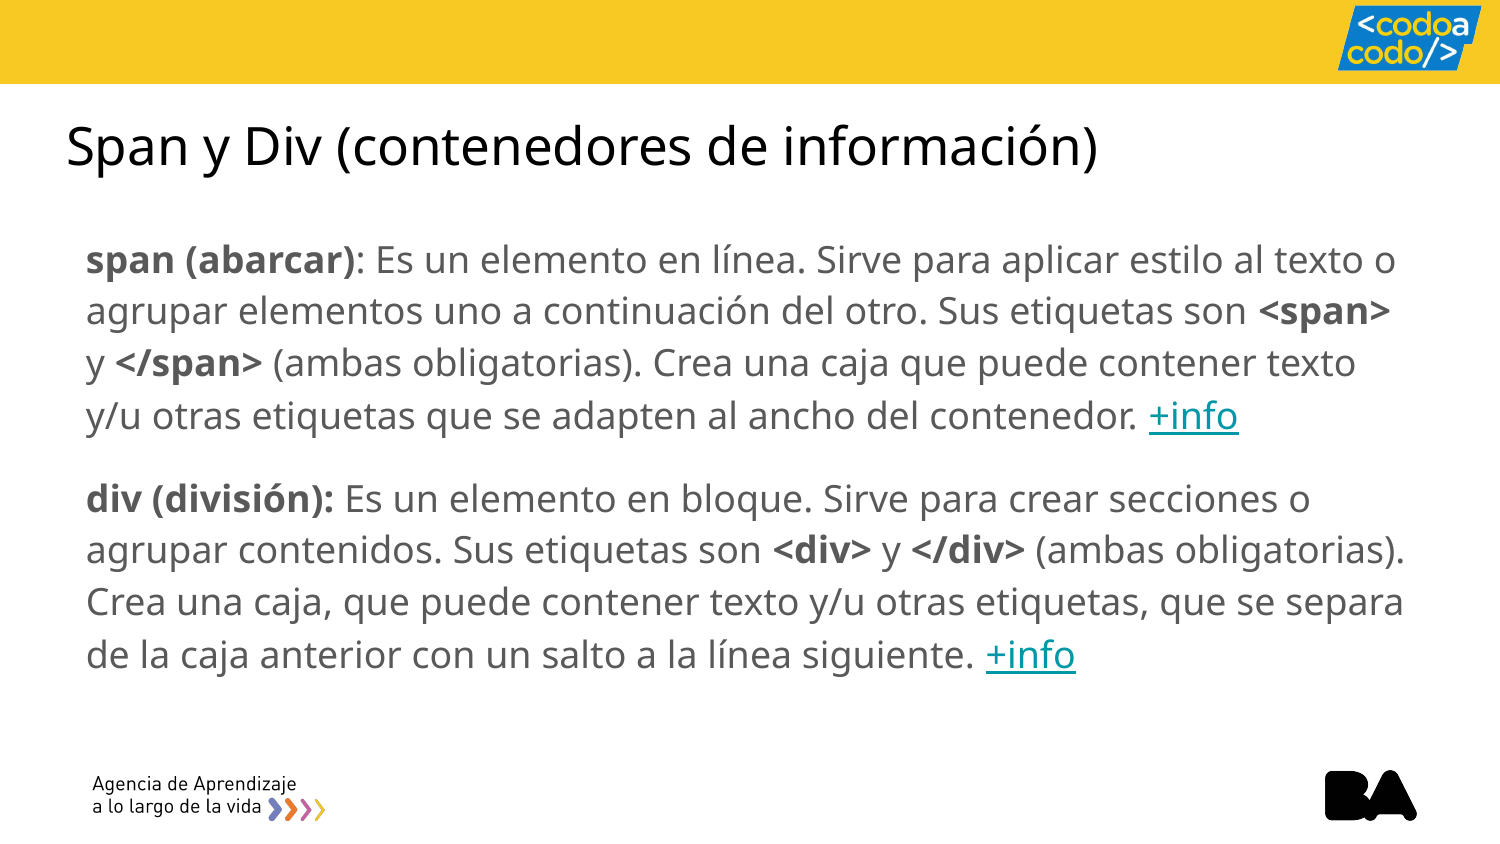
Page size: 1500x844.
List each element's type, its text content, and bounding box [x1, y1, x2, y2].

title Span y Div (contenedores de información) [51, 98, 1446, 192]
picture [1337, 5, 1482, 71]
list span (abarcar): Es un elemento en línea. Sirve para aplicar estilo al texto o agrupar elementos uno a continuación del otro. Sus etiquetas son <span> y </span> (ambas obligatorias). Crea una caja que puede contener texto y/u otras etiquetas que se adapten al ancho del contenedor. +info div (división): Es un elemento en bloque. Sirve para crear secciones o agrupar contenidos. Sus etiquetas son <div> y </div> (ambas obligatorias). Crea una caja, que puede contener texto y/u otras etiquetas, que se separa de la caja anterior con un salto a la línea siguiente. +info [70, 214, 1430, 759]
picture [1325, 770, 1417, 821]
picture [70, 759, 344, 835]
